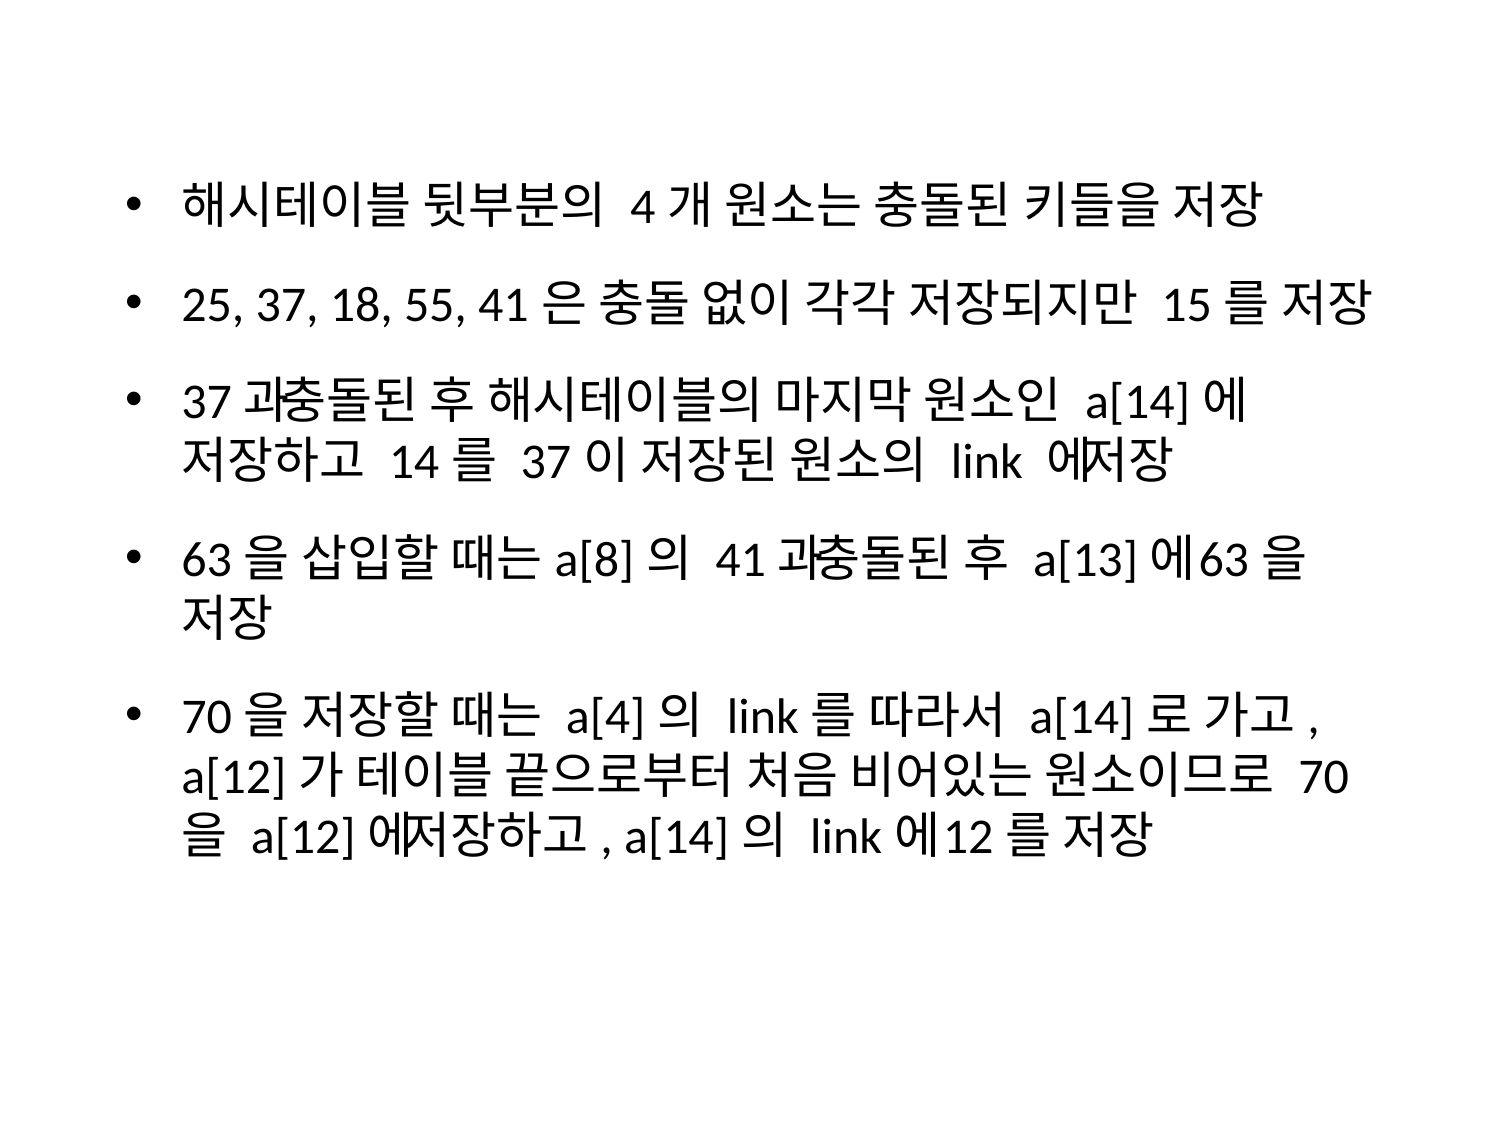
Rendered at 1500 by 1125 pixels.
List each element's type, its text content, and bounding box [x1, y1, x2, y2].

text_box 해시테이블 뒷부분의 4개 원소는 충돌된 키들을 저장 25, 37, 18, 55, 41은 충돌 없이 각각 저장되지만 15를 저장 37과 충돌된 후 해시테이블의 마지막 원소인 a[14]에 저장하고 14를 37이 저장된 원소의 link 에 저장 63을 삽입할 때는a[8]의 41과 충돌된 후 a[13]에 63을 저장 70을 저장할 때는 a[4]의 link를 따라서 a[14]로 가고, a[12]가 테이블 끝으로부터 처음 비어있는 원소이므로 70을 a[12]에 저장하고, a[14]의 link에 12를 저장 [110, 166, 1412, 871]
